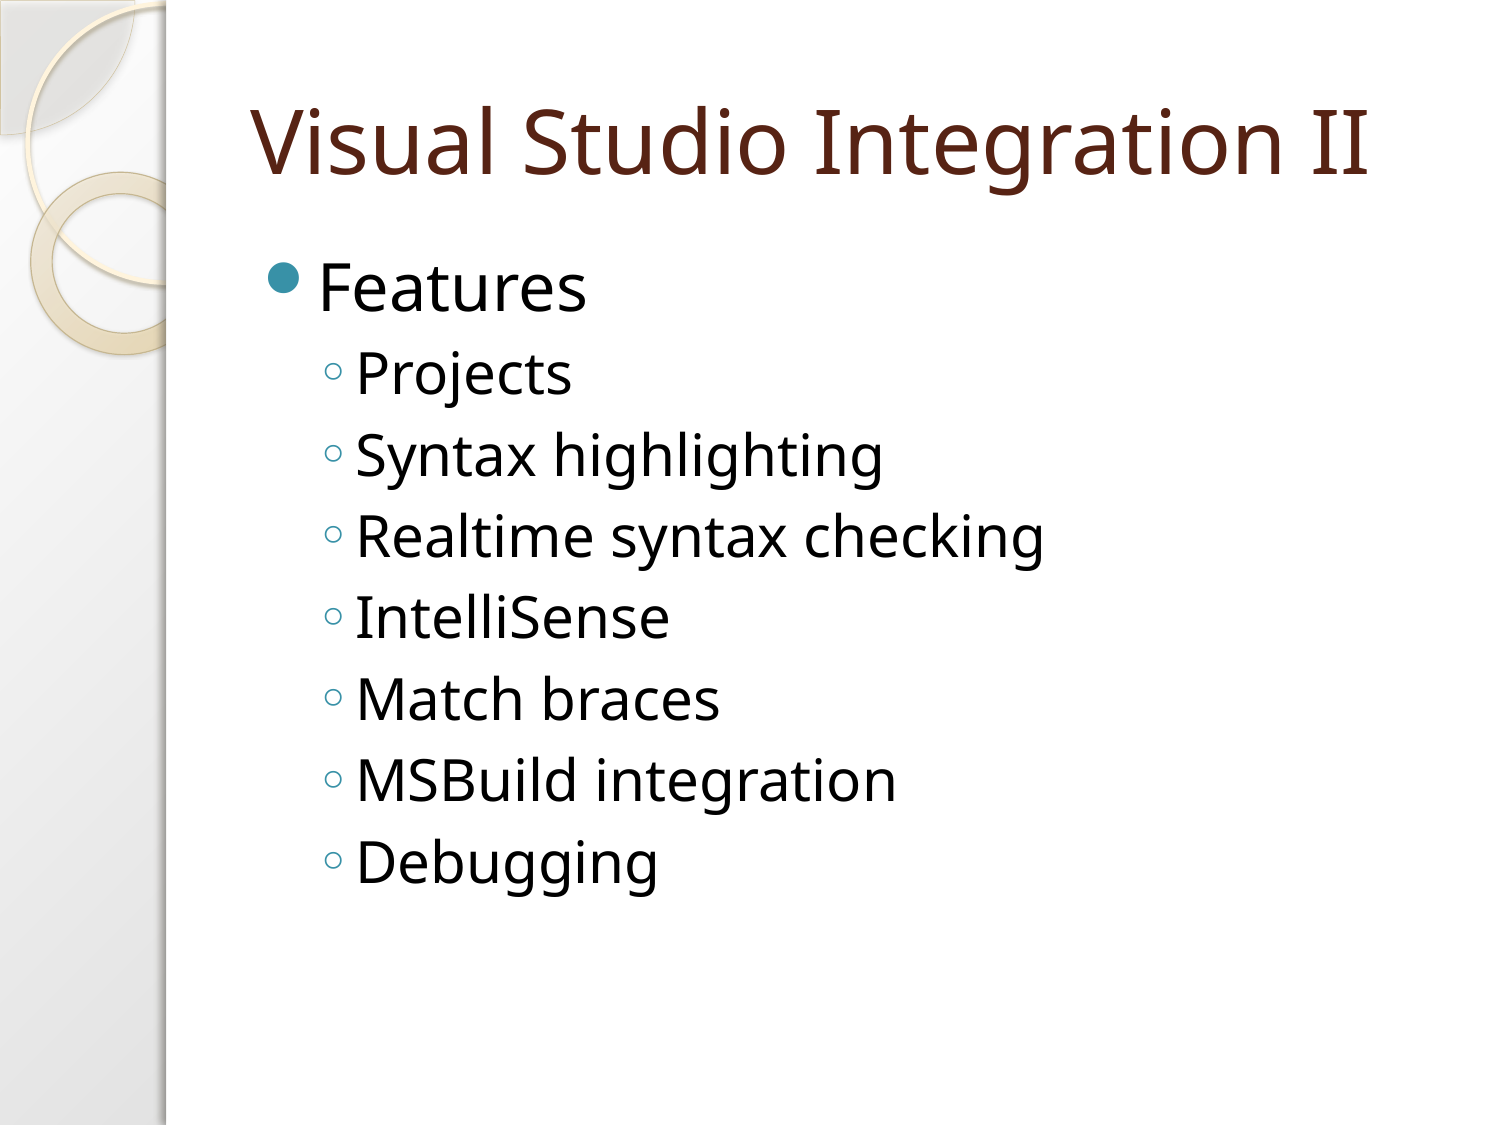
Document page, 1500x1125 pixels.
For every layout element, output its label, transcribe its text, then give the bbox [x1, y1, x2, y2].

list Features Projects Syntax highlighting Realtime syntax checking IntelliSense Match braces MSBuild integration Debugging [235, 237, 1466, 1025]
title Visual Studio Integration II [235, 45, 1466, 233]
